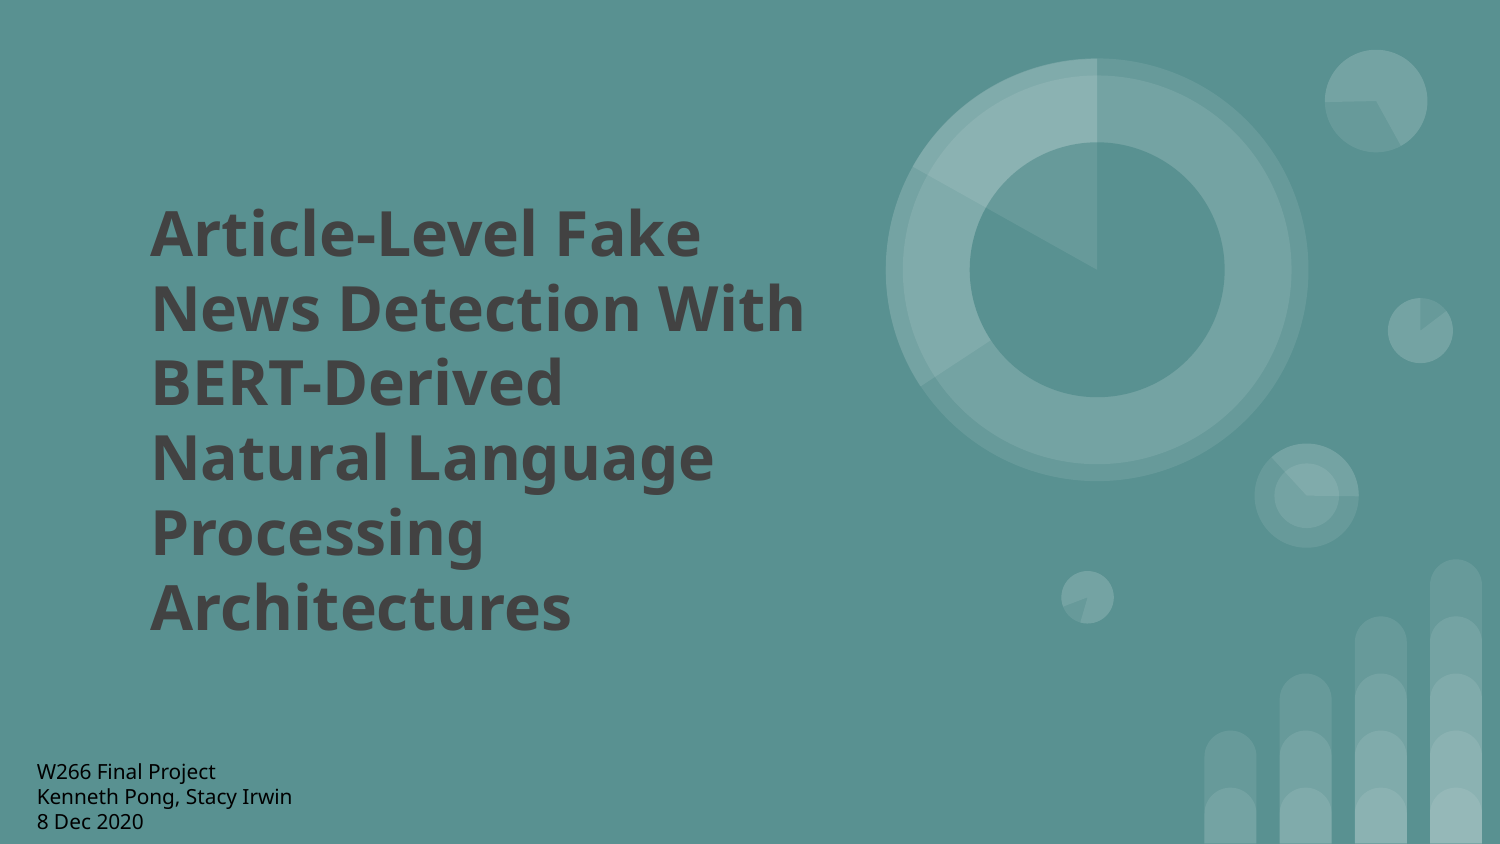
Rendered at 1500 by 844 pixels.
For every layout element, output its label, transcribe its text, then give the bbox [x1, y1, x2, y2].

subtitle W266 Final Project Kenneth Pong, Stacy Irwin 8 Dec 2020 [21, 744, 1420, 819]
title Article-Level Fake News Detection With BERT-Derived Natural Language Processing Architectures [135, 264, 834, 572]
